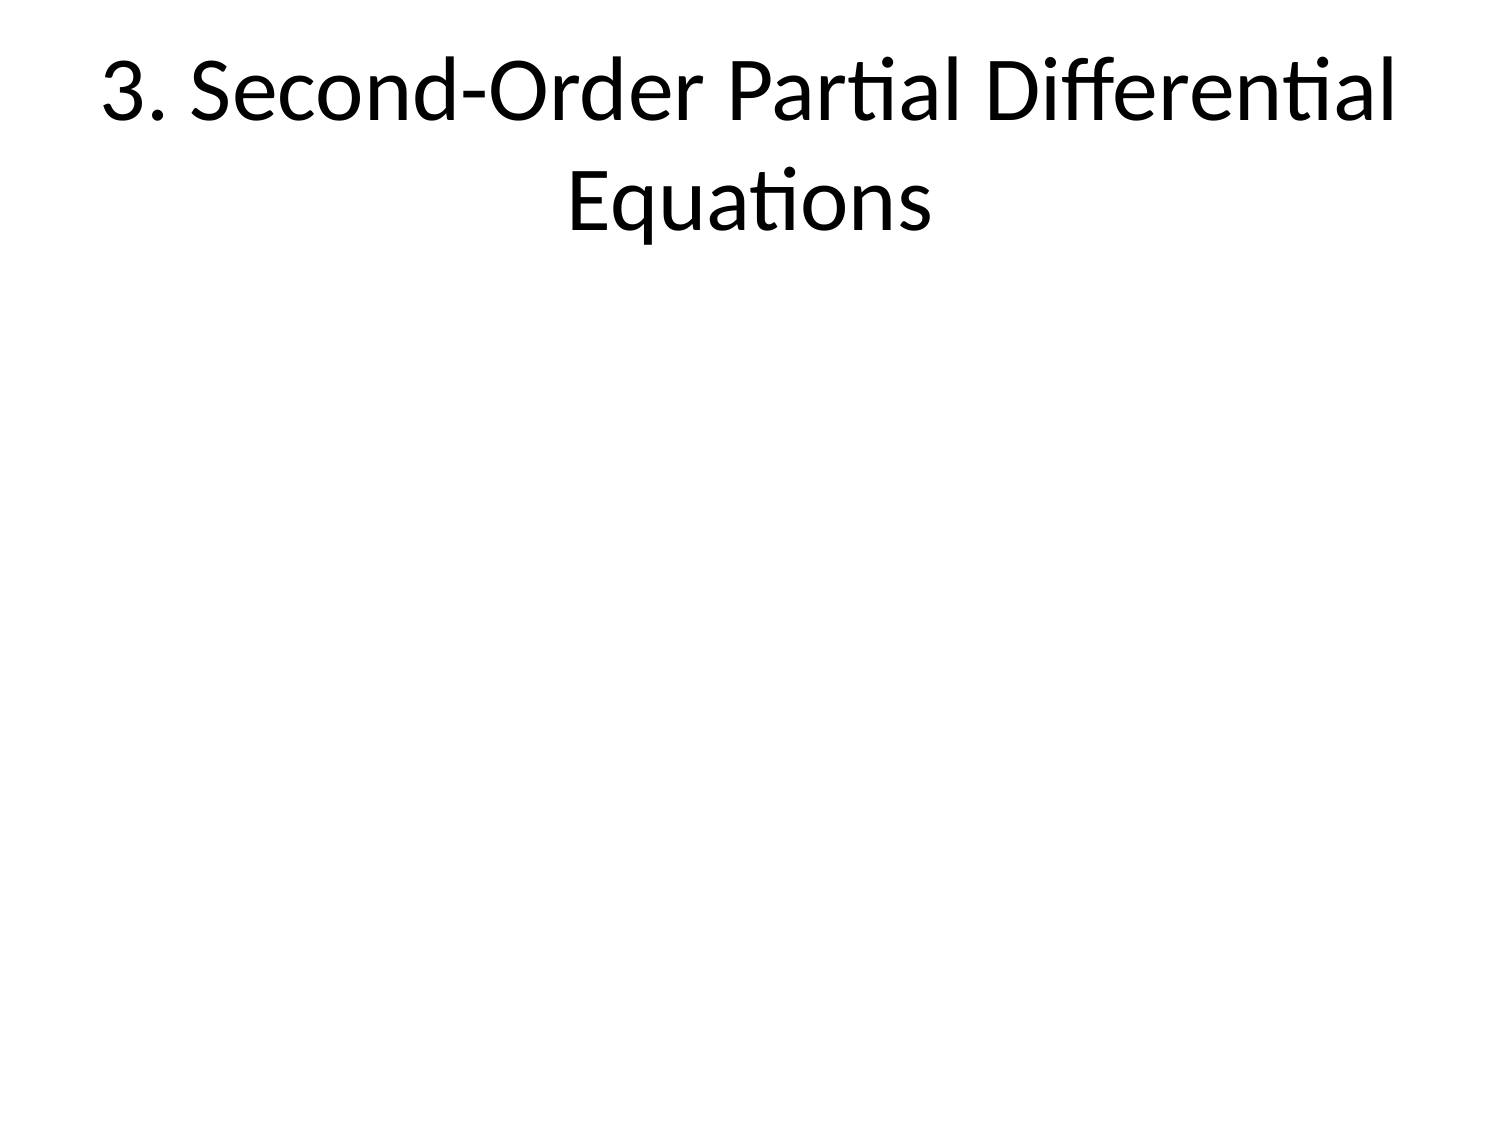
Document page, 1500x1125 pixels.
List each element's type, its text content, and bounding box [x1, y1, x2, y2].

title 3. Second-Order Partial Differential Equations [75, 45, 1425, 233]
